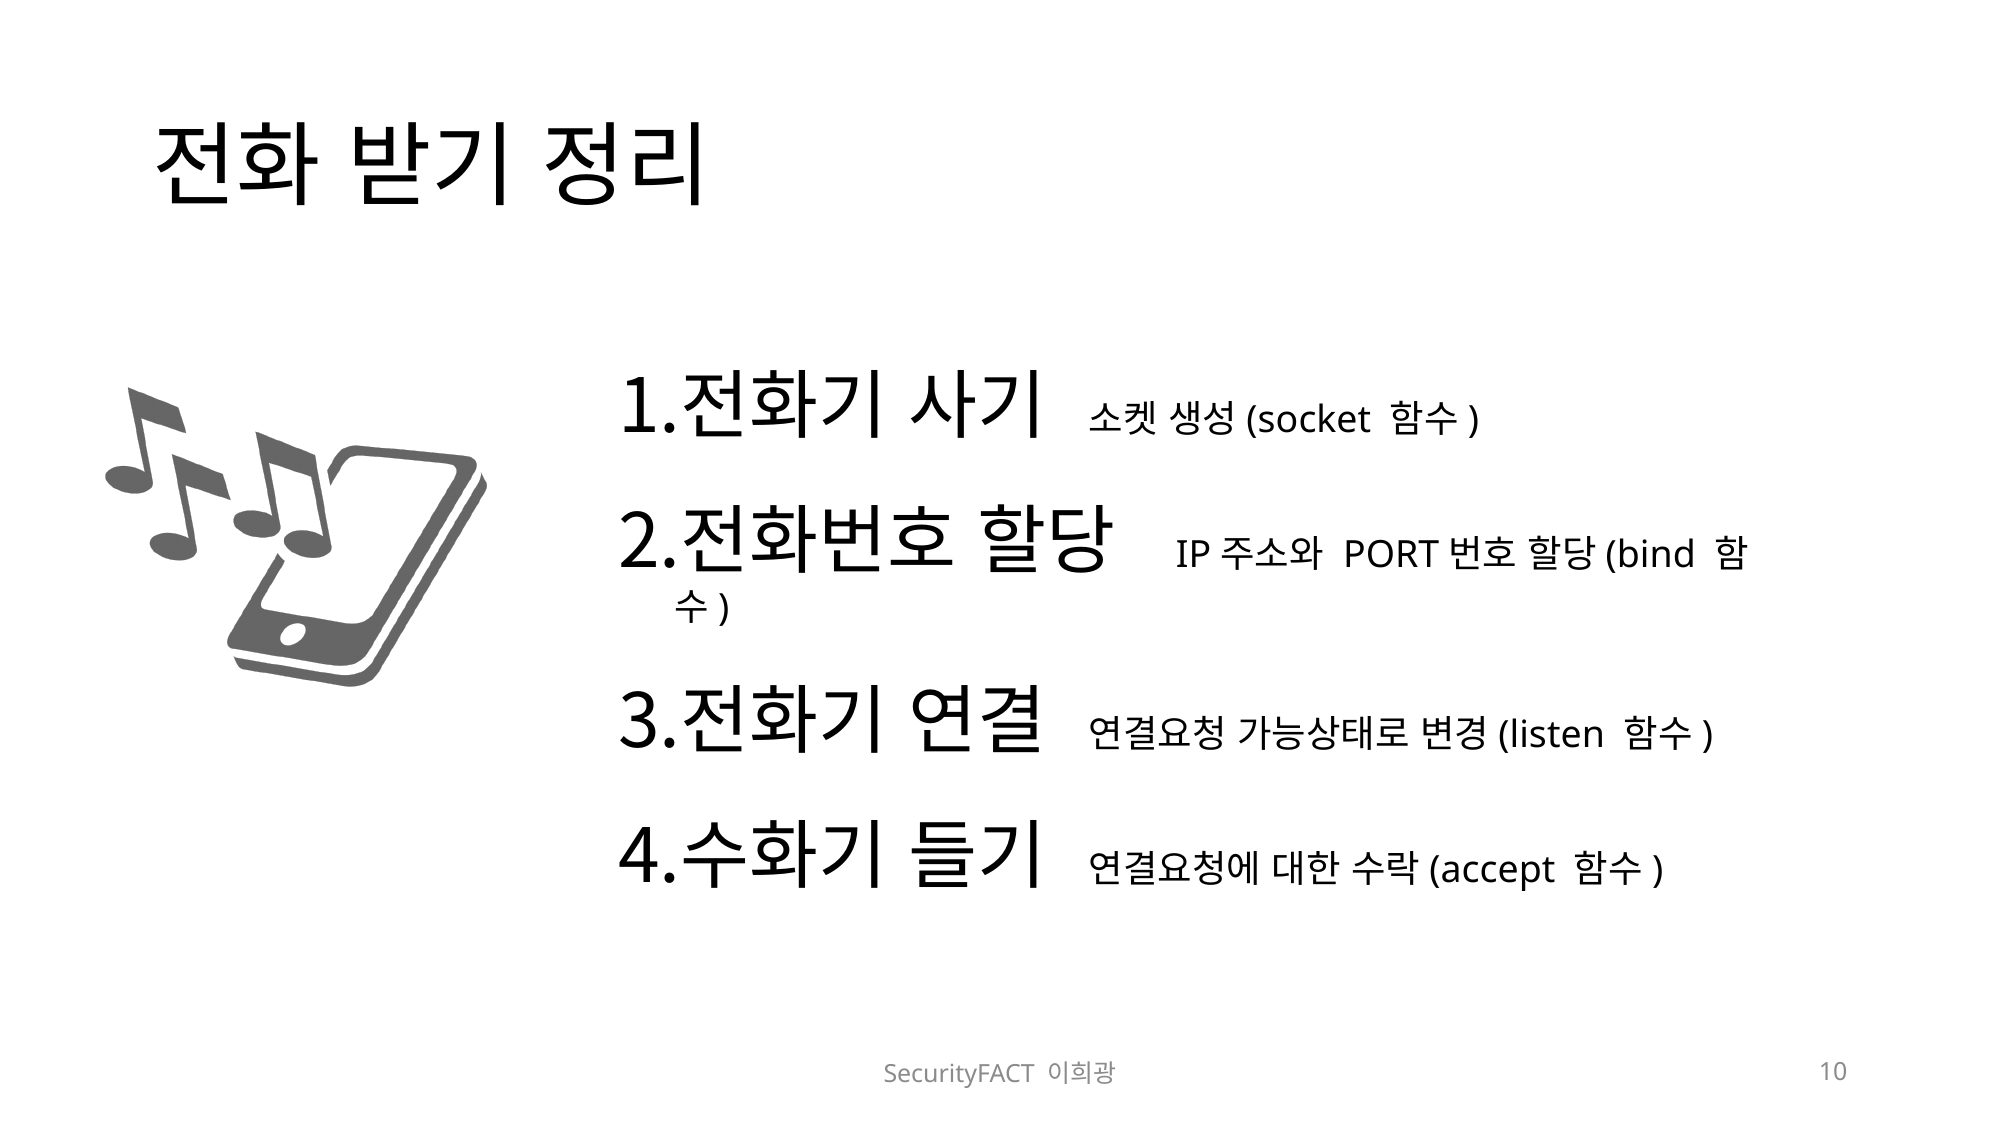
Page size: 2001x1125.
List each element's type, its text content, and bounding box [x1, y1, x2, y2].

picture [0, 305, 577, 760]
footer SecurityFACT 이희광 [662, 1042, 1338, 1103]
text_box 전화기 사기 소켓 생성(socket 함수) 전화번호 할당 IP주소와 PORT번호 할당(bind 함수) 전화기 연결 연결요청 가능상태로 변경(listen 함수) 수화기 들기 연결요청에 대한 수락(accept 함수) [603, 350, 1814, 906]
slide_number 10 [1412, 1042, 1863, 1103]
title 전화 받기 정리 [137, 59, 1863, 278]
